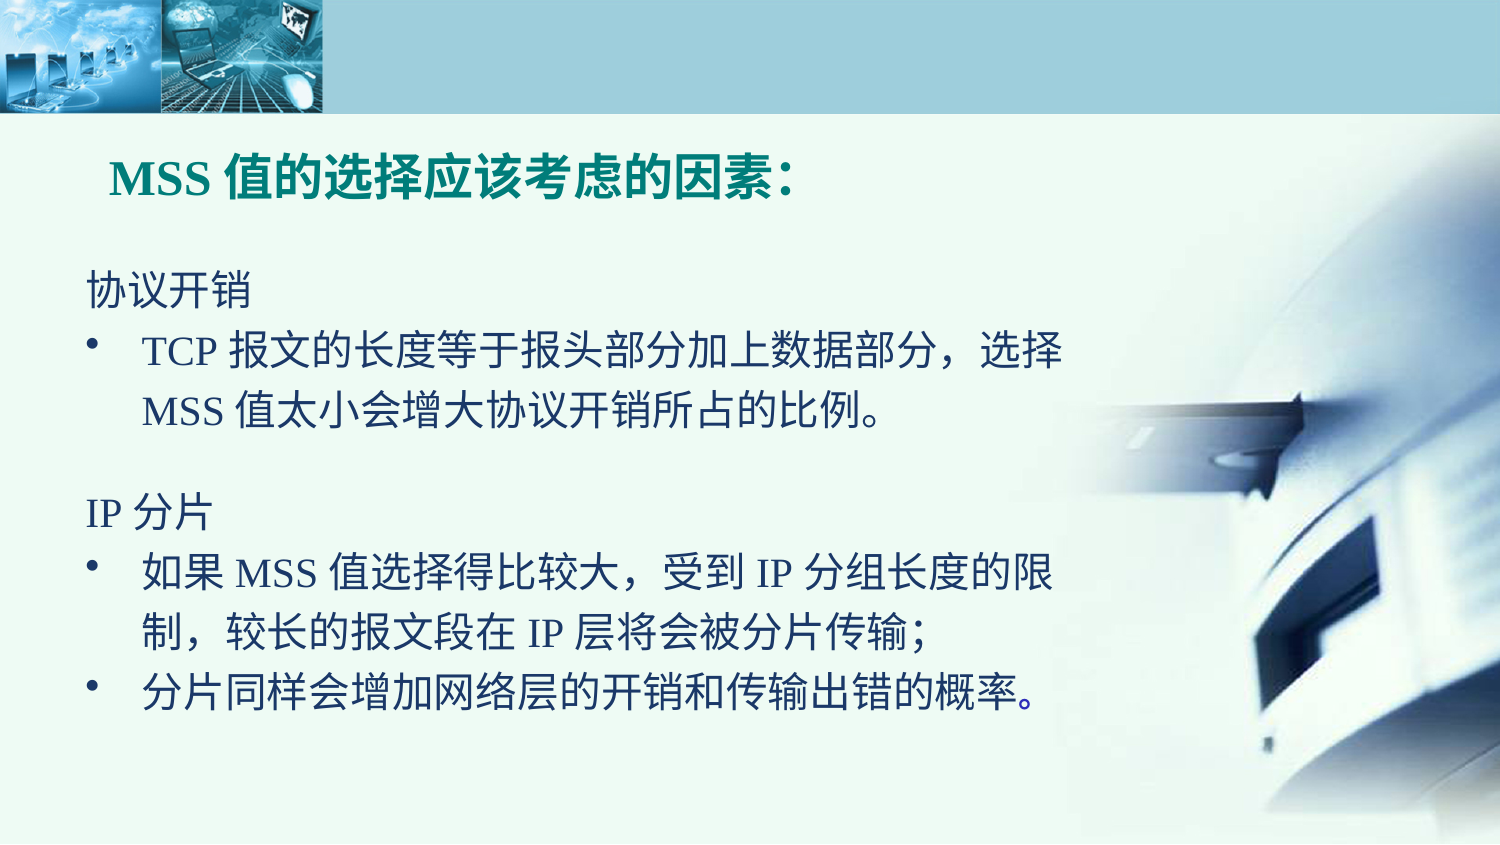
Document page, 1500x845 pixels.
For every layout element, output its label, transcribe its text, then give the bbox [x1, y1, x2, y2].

list 协议开销 TCP报文的长度等于报头部分加上数据部分，选择MSS值太小会增大协议开销所占的比例。 IP分片 如果MSS值选择得比较大，受到IP分组长度的限制，较长的报文段在IP层将会被分片传输； 分片同样会增加网络层的开销和传输出错的概率。 [70, 245, 1089, 786]
picture [0, 0, 1500, 844]
title MSS值的选择应该考虑的因素： [93, 105, 1407, 247]
